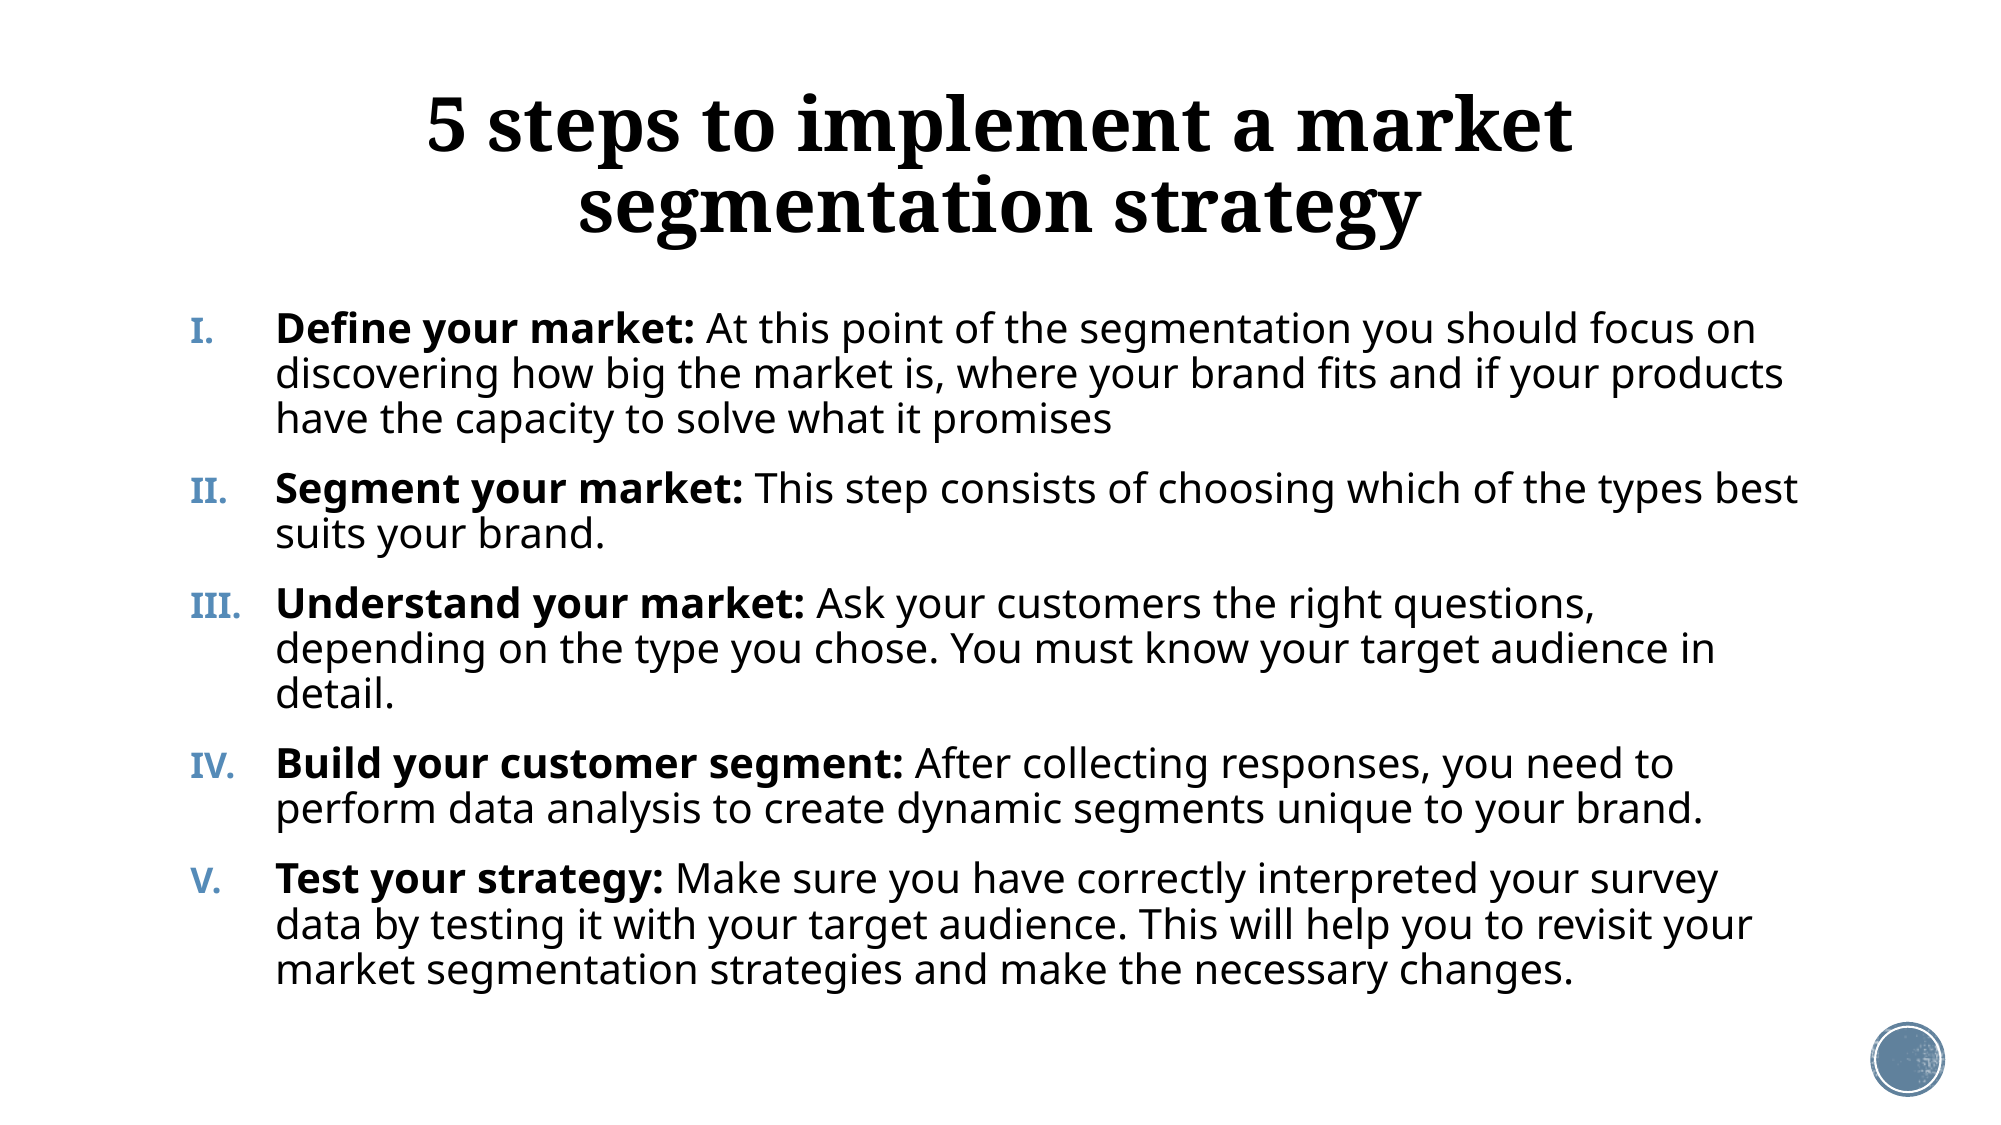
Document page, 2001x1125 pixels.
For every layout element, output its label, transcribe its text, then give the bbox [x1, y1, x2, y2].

title 5 steps to implement a market segmentation strategy [175, 36, 1826, 299]
list Define your market: At this point of the segmentation you should focus on discovering how big the market is, where your brand fits and if your products have the capacity to solve what it promises Segment your market: This step consists of choosing which of the types best suits your brand. Understand your market: Ask your customers the right questions, depending on the type you chose. You must know your target audience in detail. Build your customer segment: After collecting responses, you need to perform data analysis to create dynamic segments unique to your brand. Test your strategy: Make sure you have correctly interpreted your survey data by testing it with your target audience. This will help you to revisit your market segmentation strategies and make the necessary changes. [175, 299, 1826, 1013]
